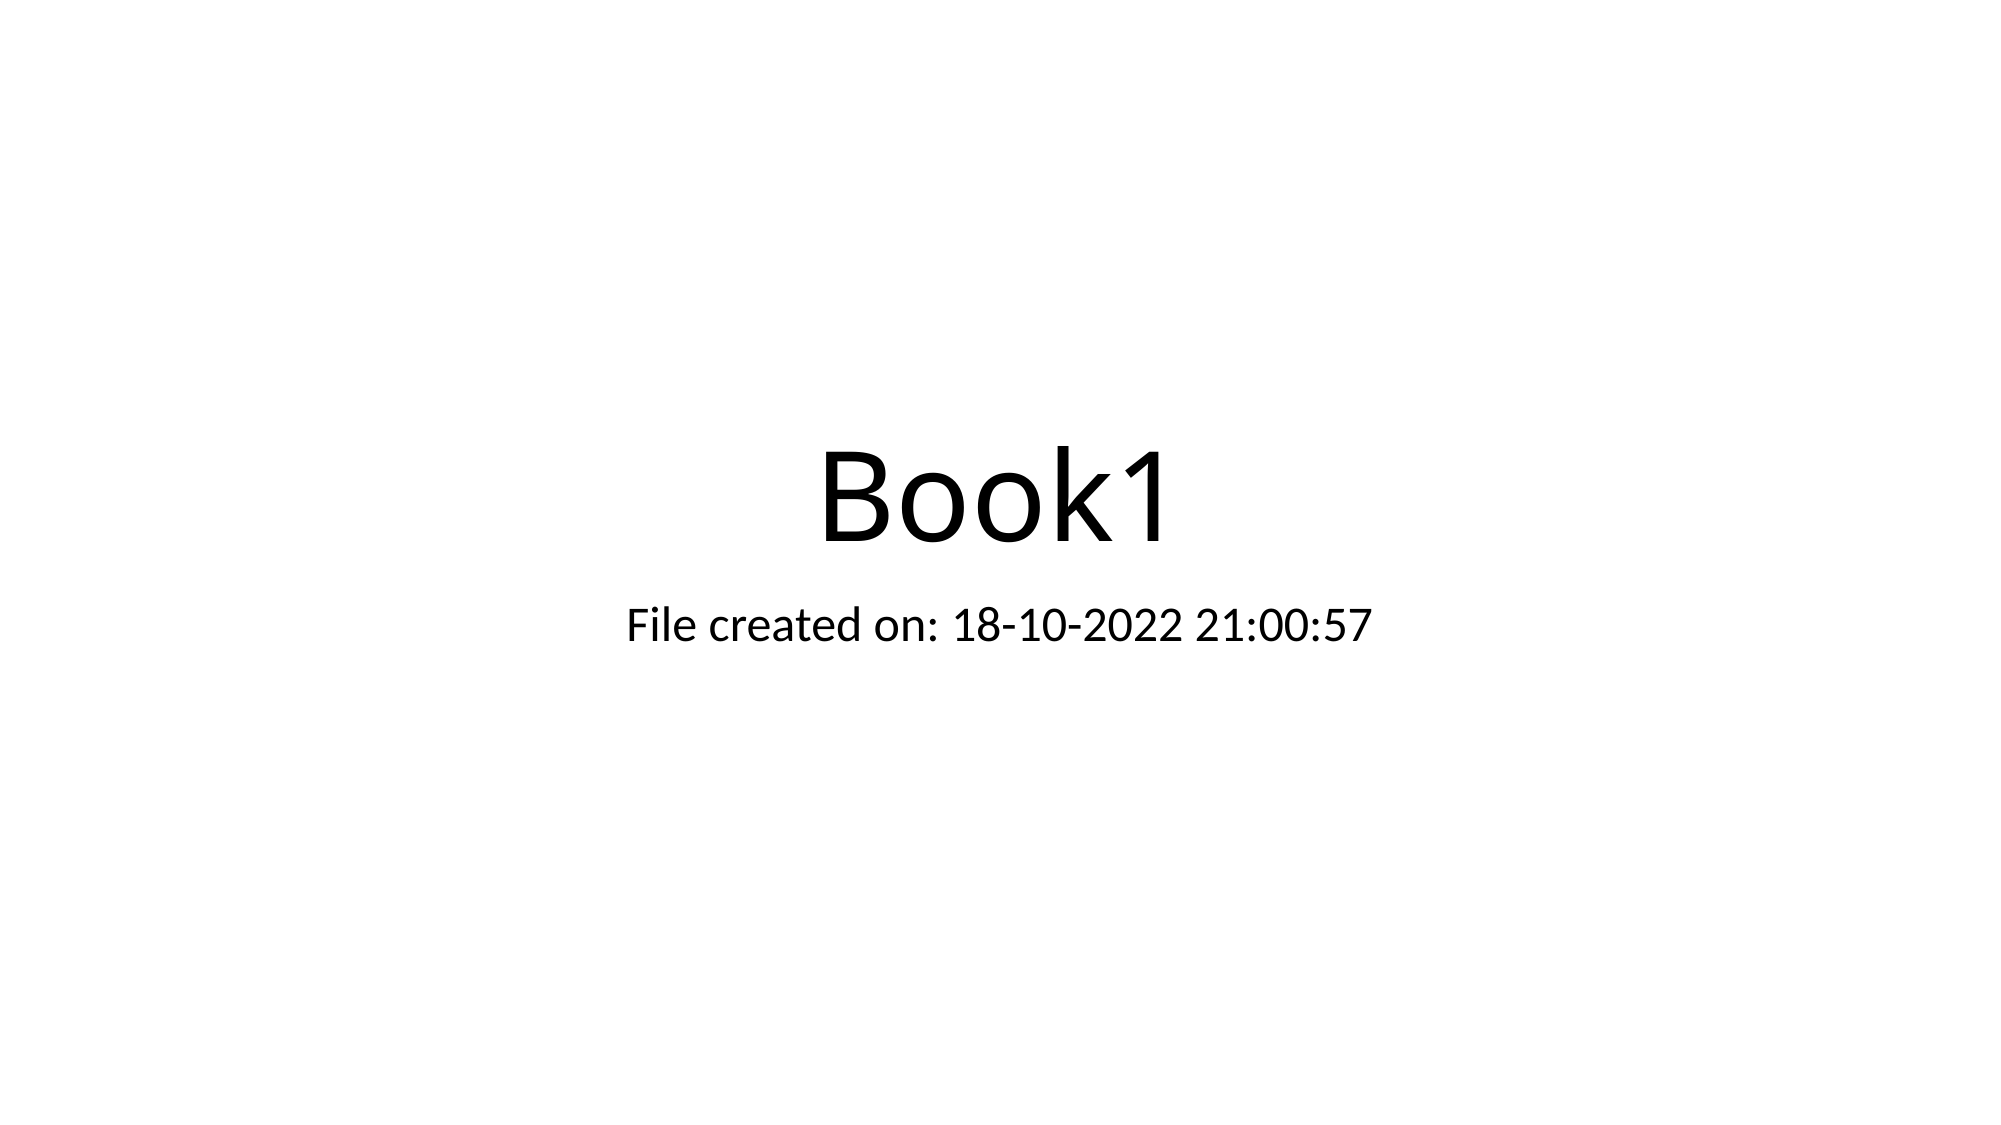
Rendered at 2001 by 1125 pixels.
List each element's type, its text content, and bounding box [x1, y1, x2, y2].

title Book1 [249, 184, 1750, 576]
subtitle File created on: 18-10-2022 21:00:57 [249, 590, 1750, 863]
